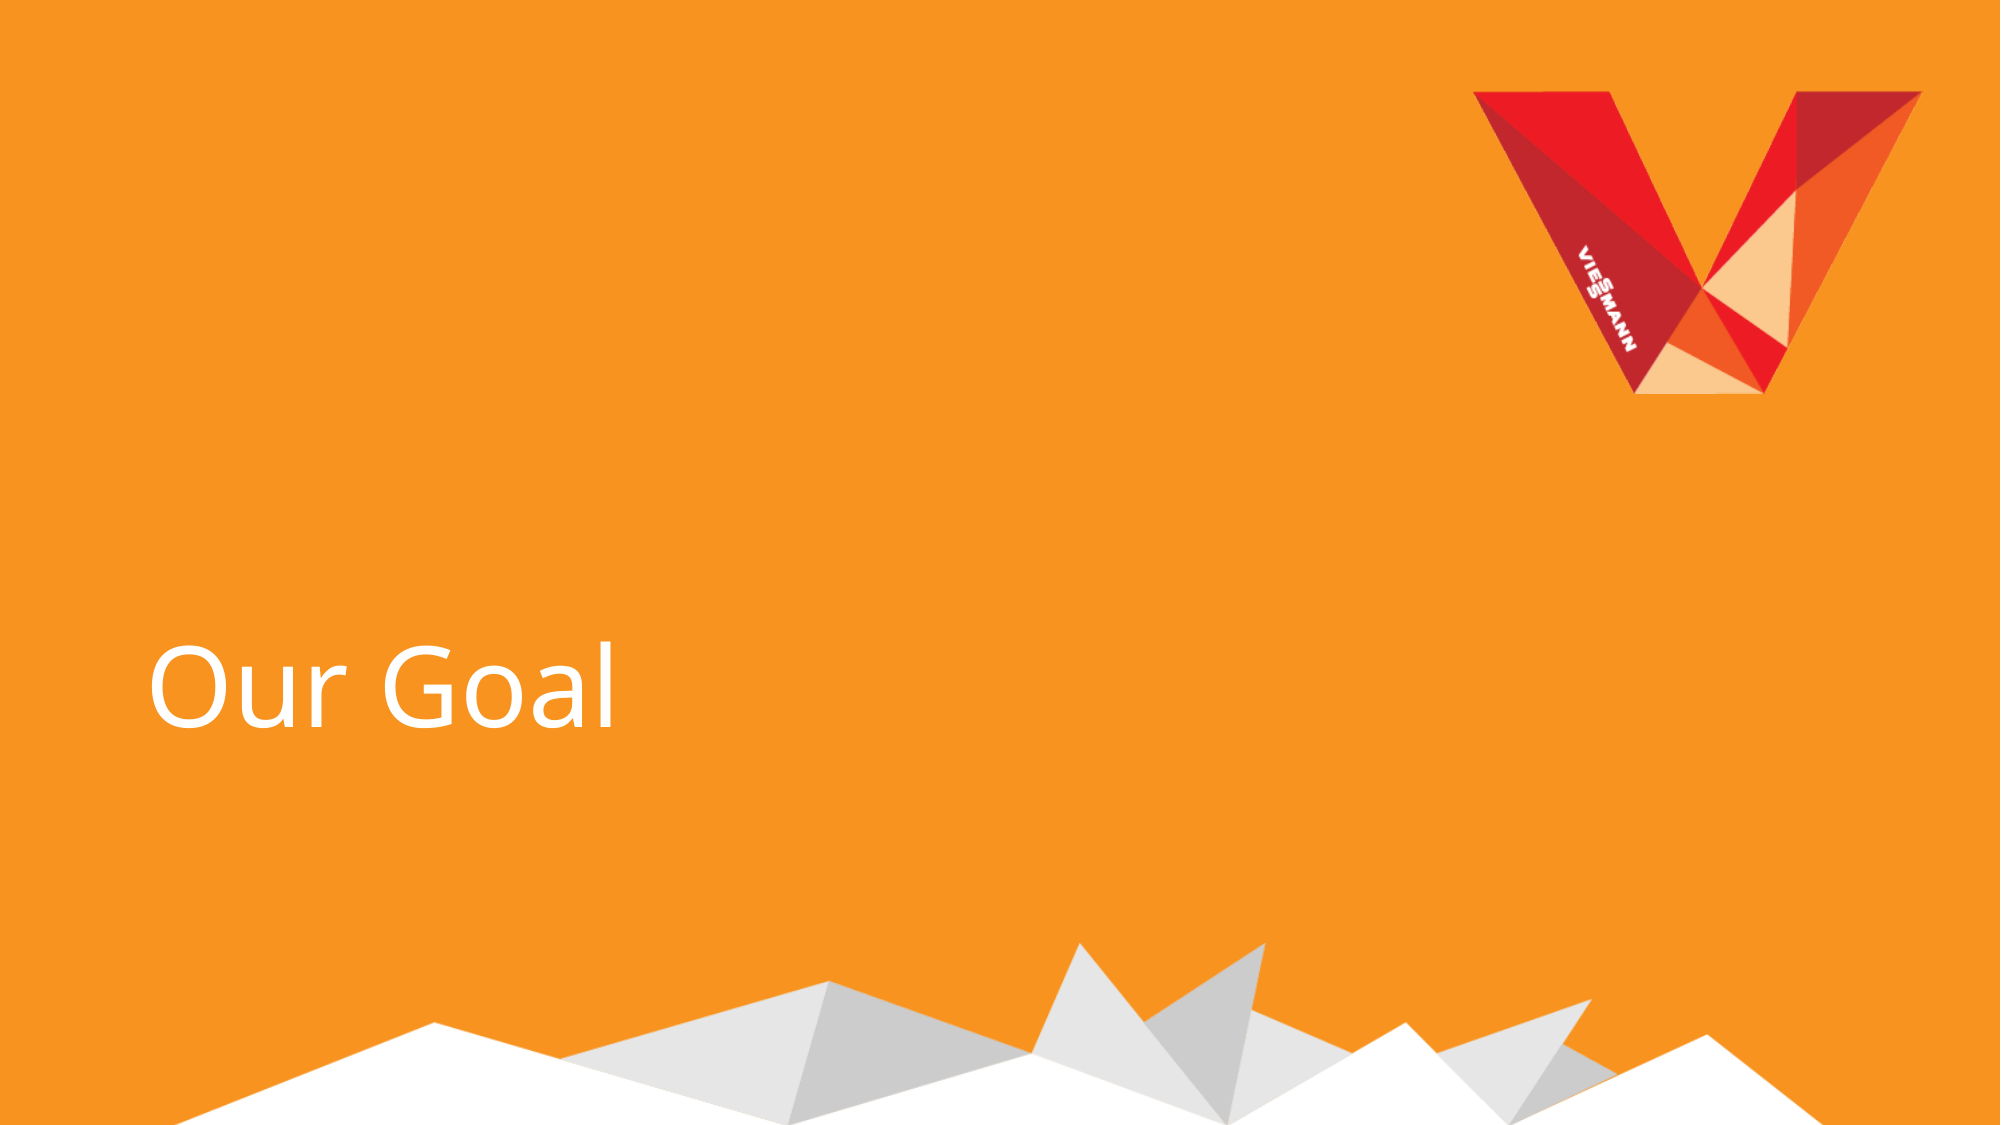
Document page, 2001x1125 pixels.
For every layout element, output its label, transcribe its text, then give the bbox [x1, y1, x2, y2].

picture [173, 943, 1824, 1125]
picture [1473, 91, 1923, 394]
title Our Goal [130, 280, 1687, 760]
